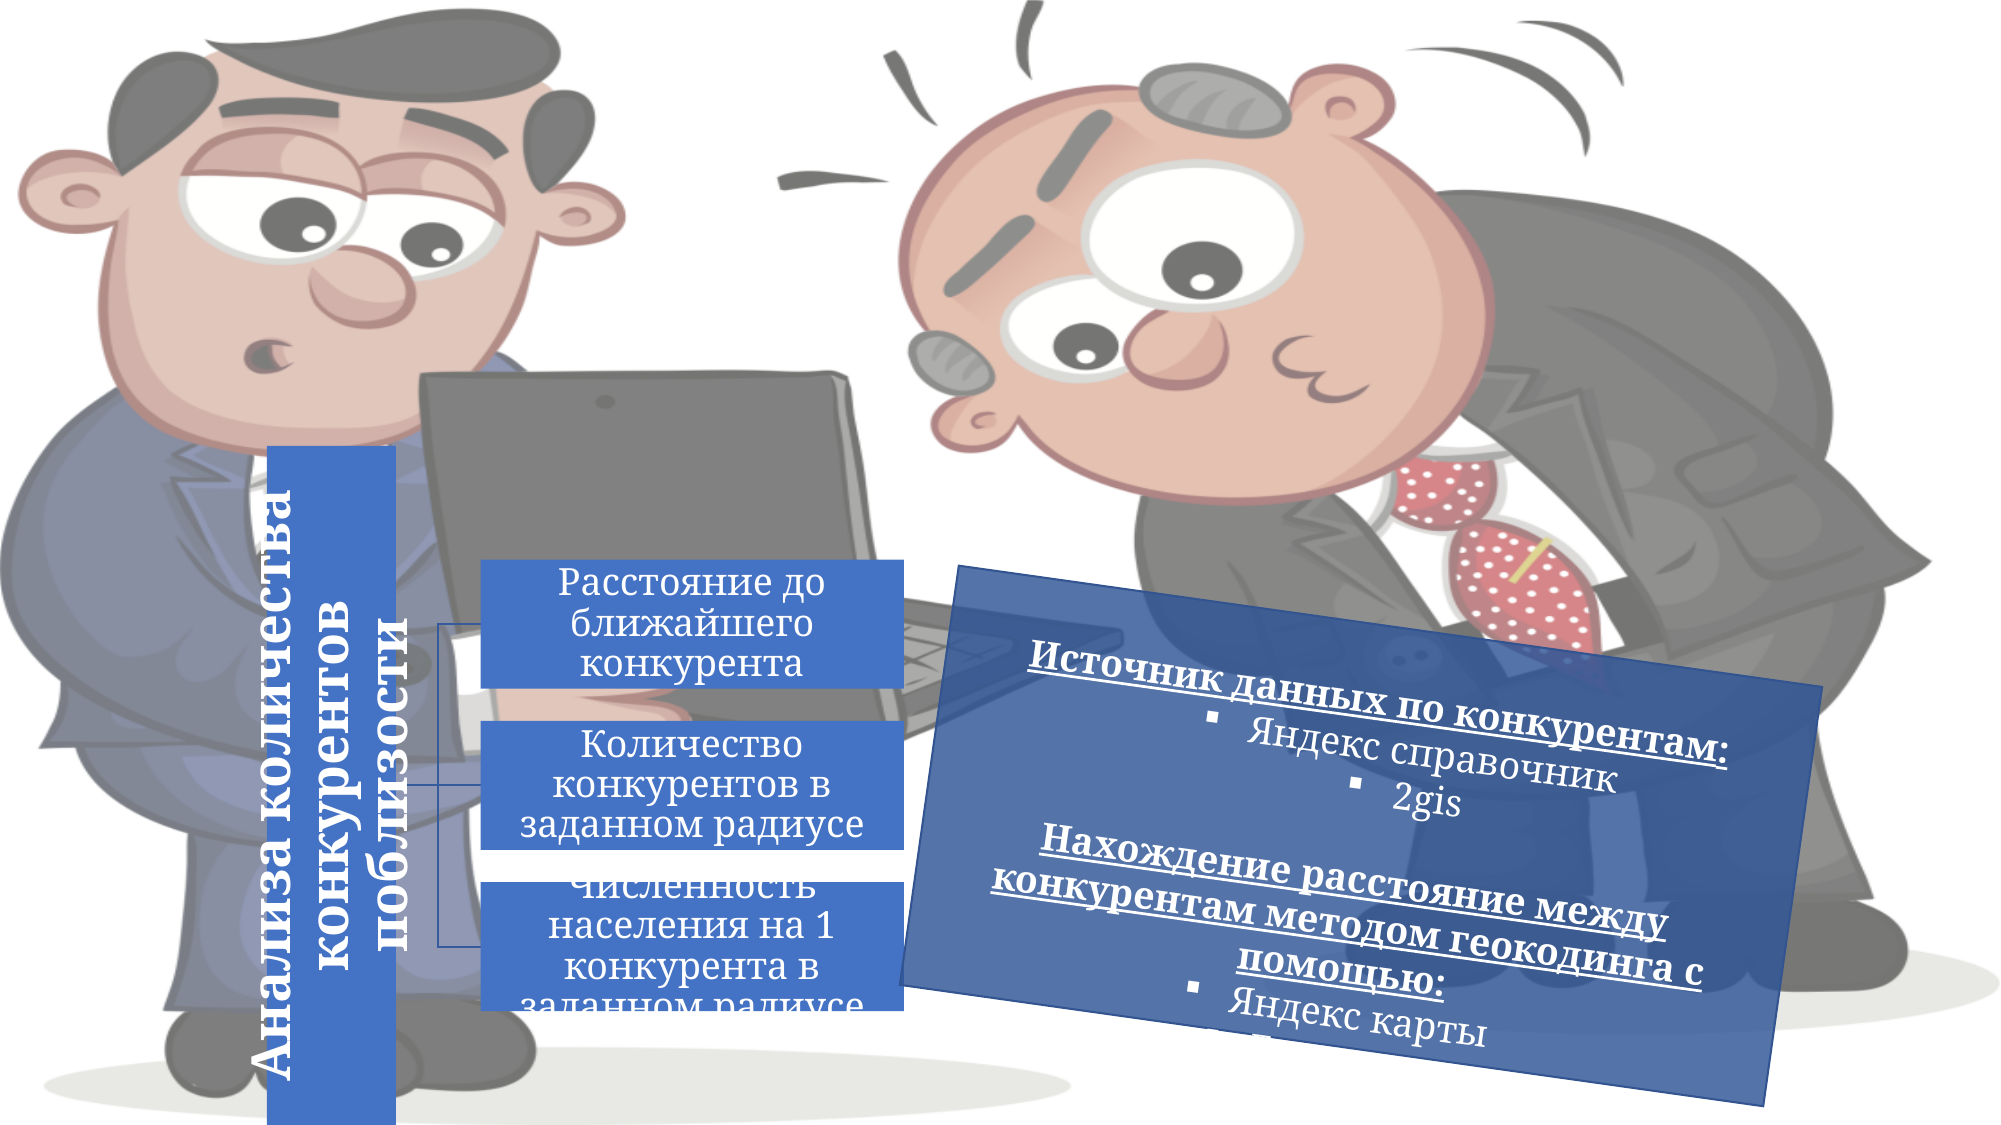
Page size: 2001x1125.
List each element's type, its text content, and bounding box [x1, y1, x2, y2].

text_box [0, 445, 1171, 1125]
text_box Источник данных по конкурентам: Яндекс справочник 2gis Нахождение расстояние между конкурентам методом геокодинга с помощью: Яндекс карты Гугл карты [1171, 594, 1824, 1108]
